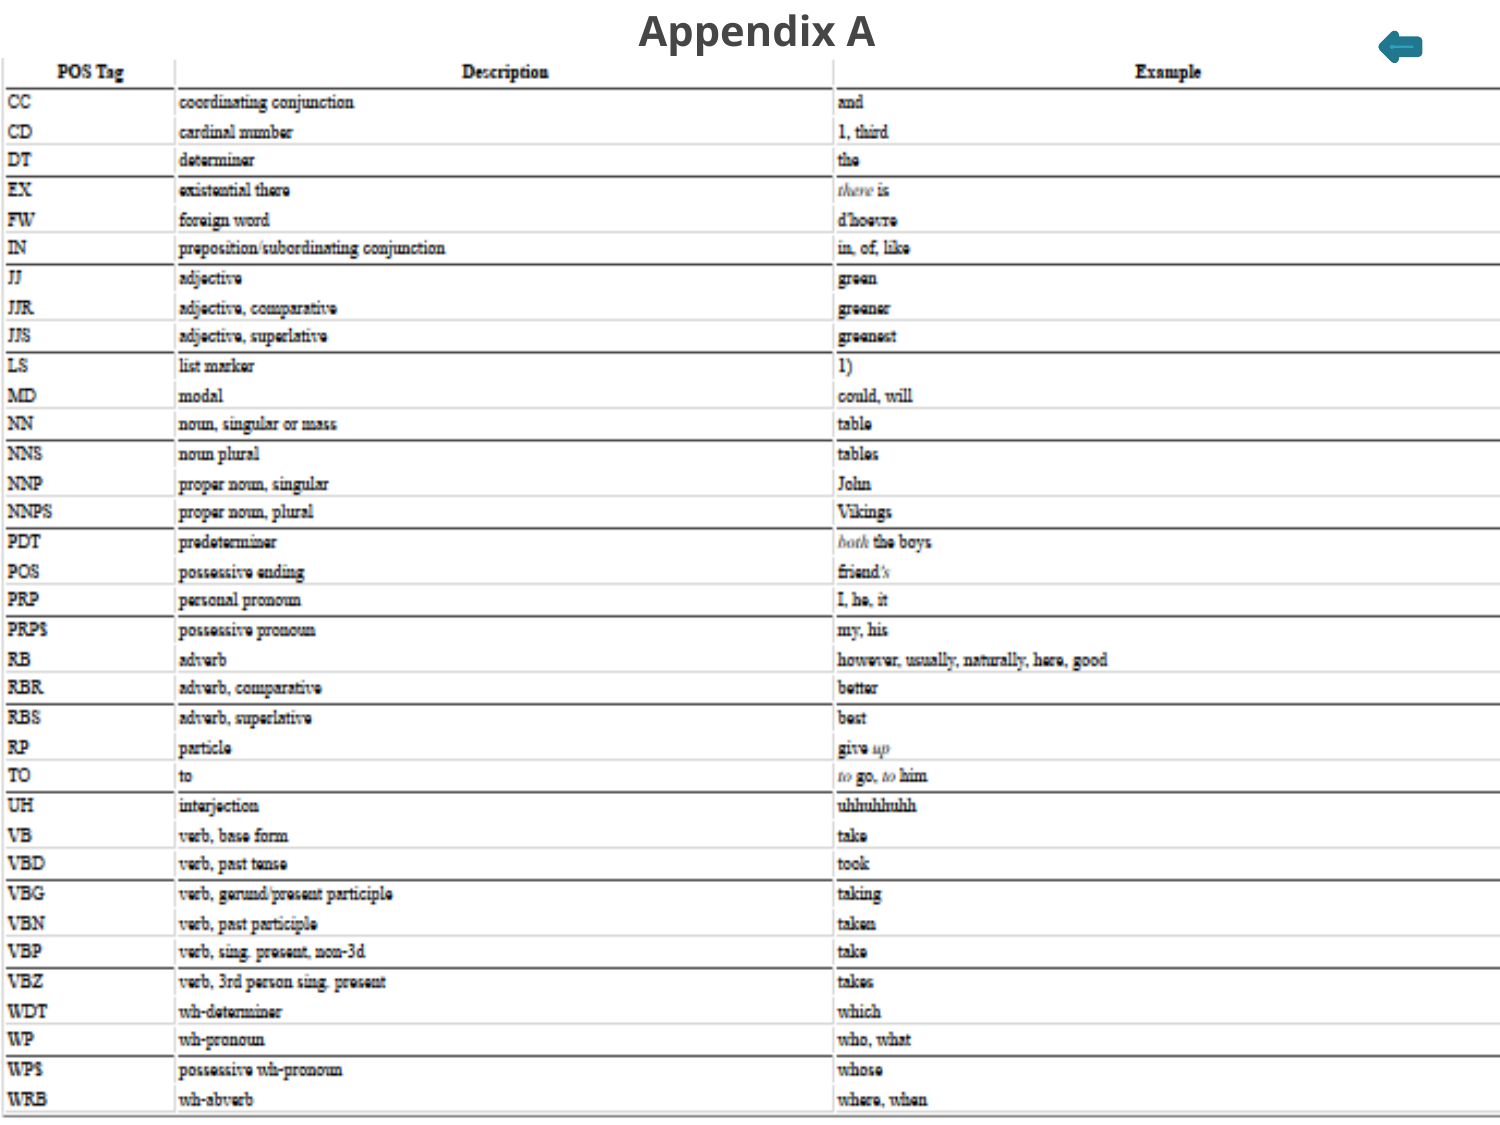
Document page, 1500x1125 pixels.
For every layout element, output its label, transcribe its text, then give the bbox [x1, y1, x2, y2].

title Appendix A [82, 0, 1432, 58]
text_box [1378, 30, 1423, 58]
picture [0, 58, 1500, 1125]
